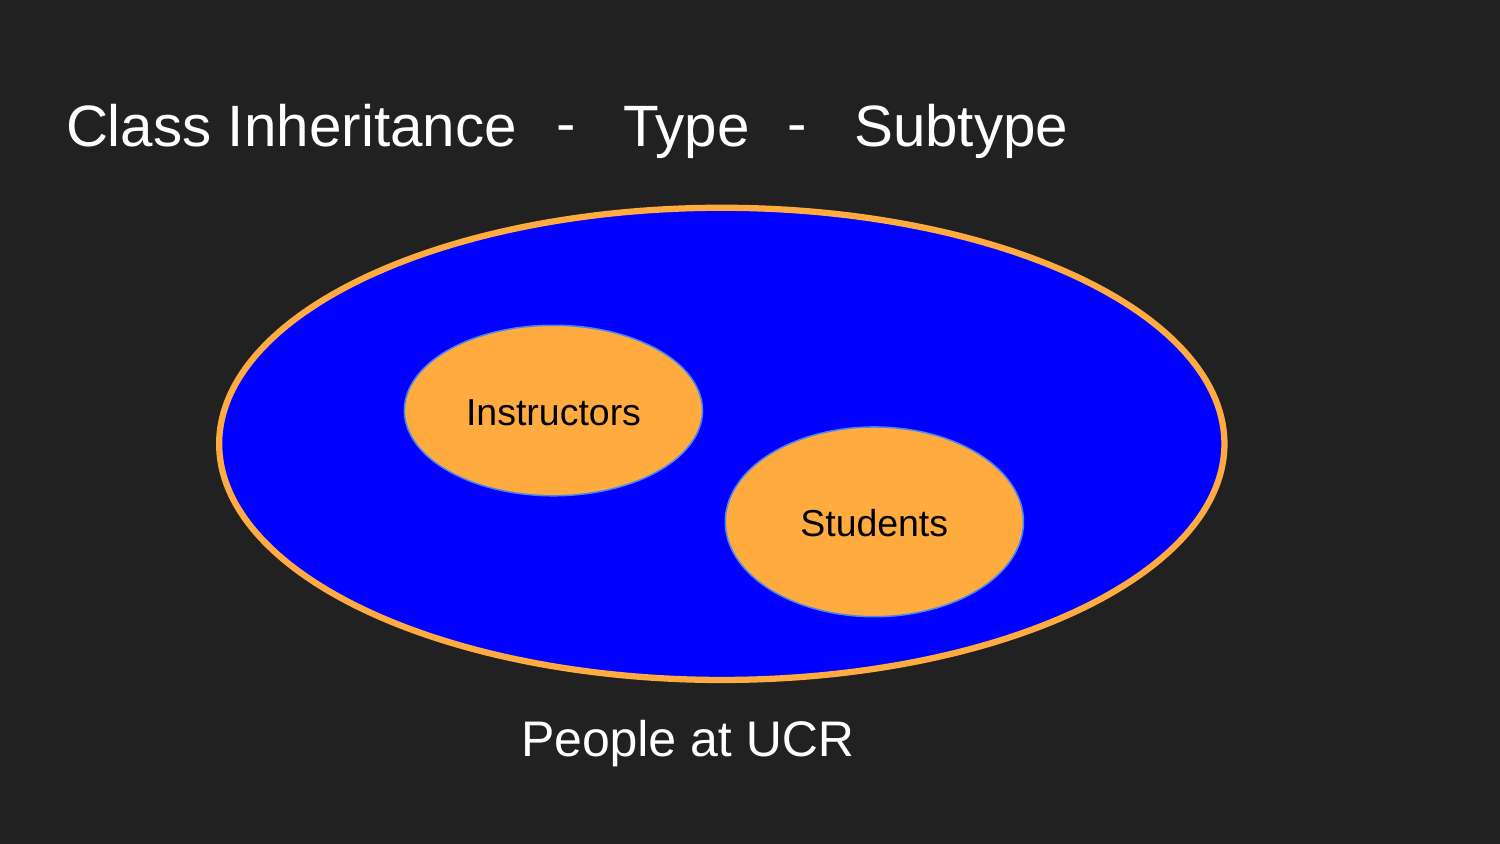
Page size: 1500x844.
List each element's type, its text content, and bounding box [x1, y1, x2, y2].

text_box Instructors [404, 325, 703, 496]
text_box Students [725, 426, 1024, 617]
text_box People at UCR [506, 691, 997, 769]
text_box [219, 207, 1225, 680]
title Type [533, 72, 764, 167]
title Subtype [764, 72, 1255, 167]
title Class Inheritance [51, 72, 533, 167]
